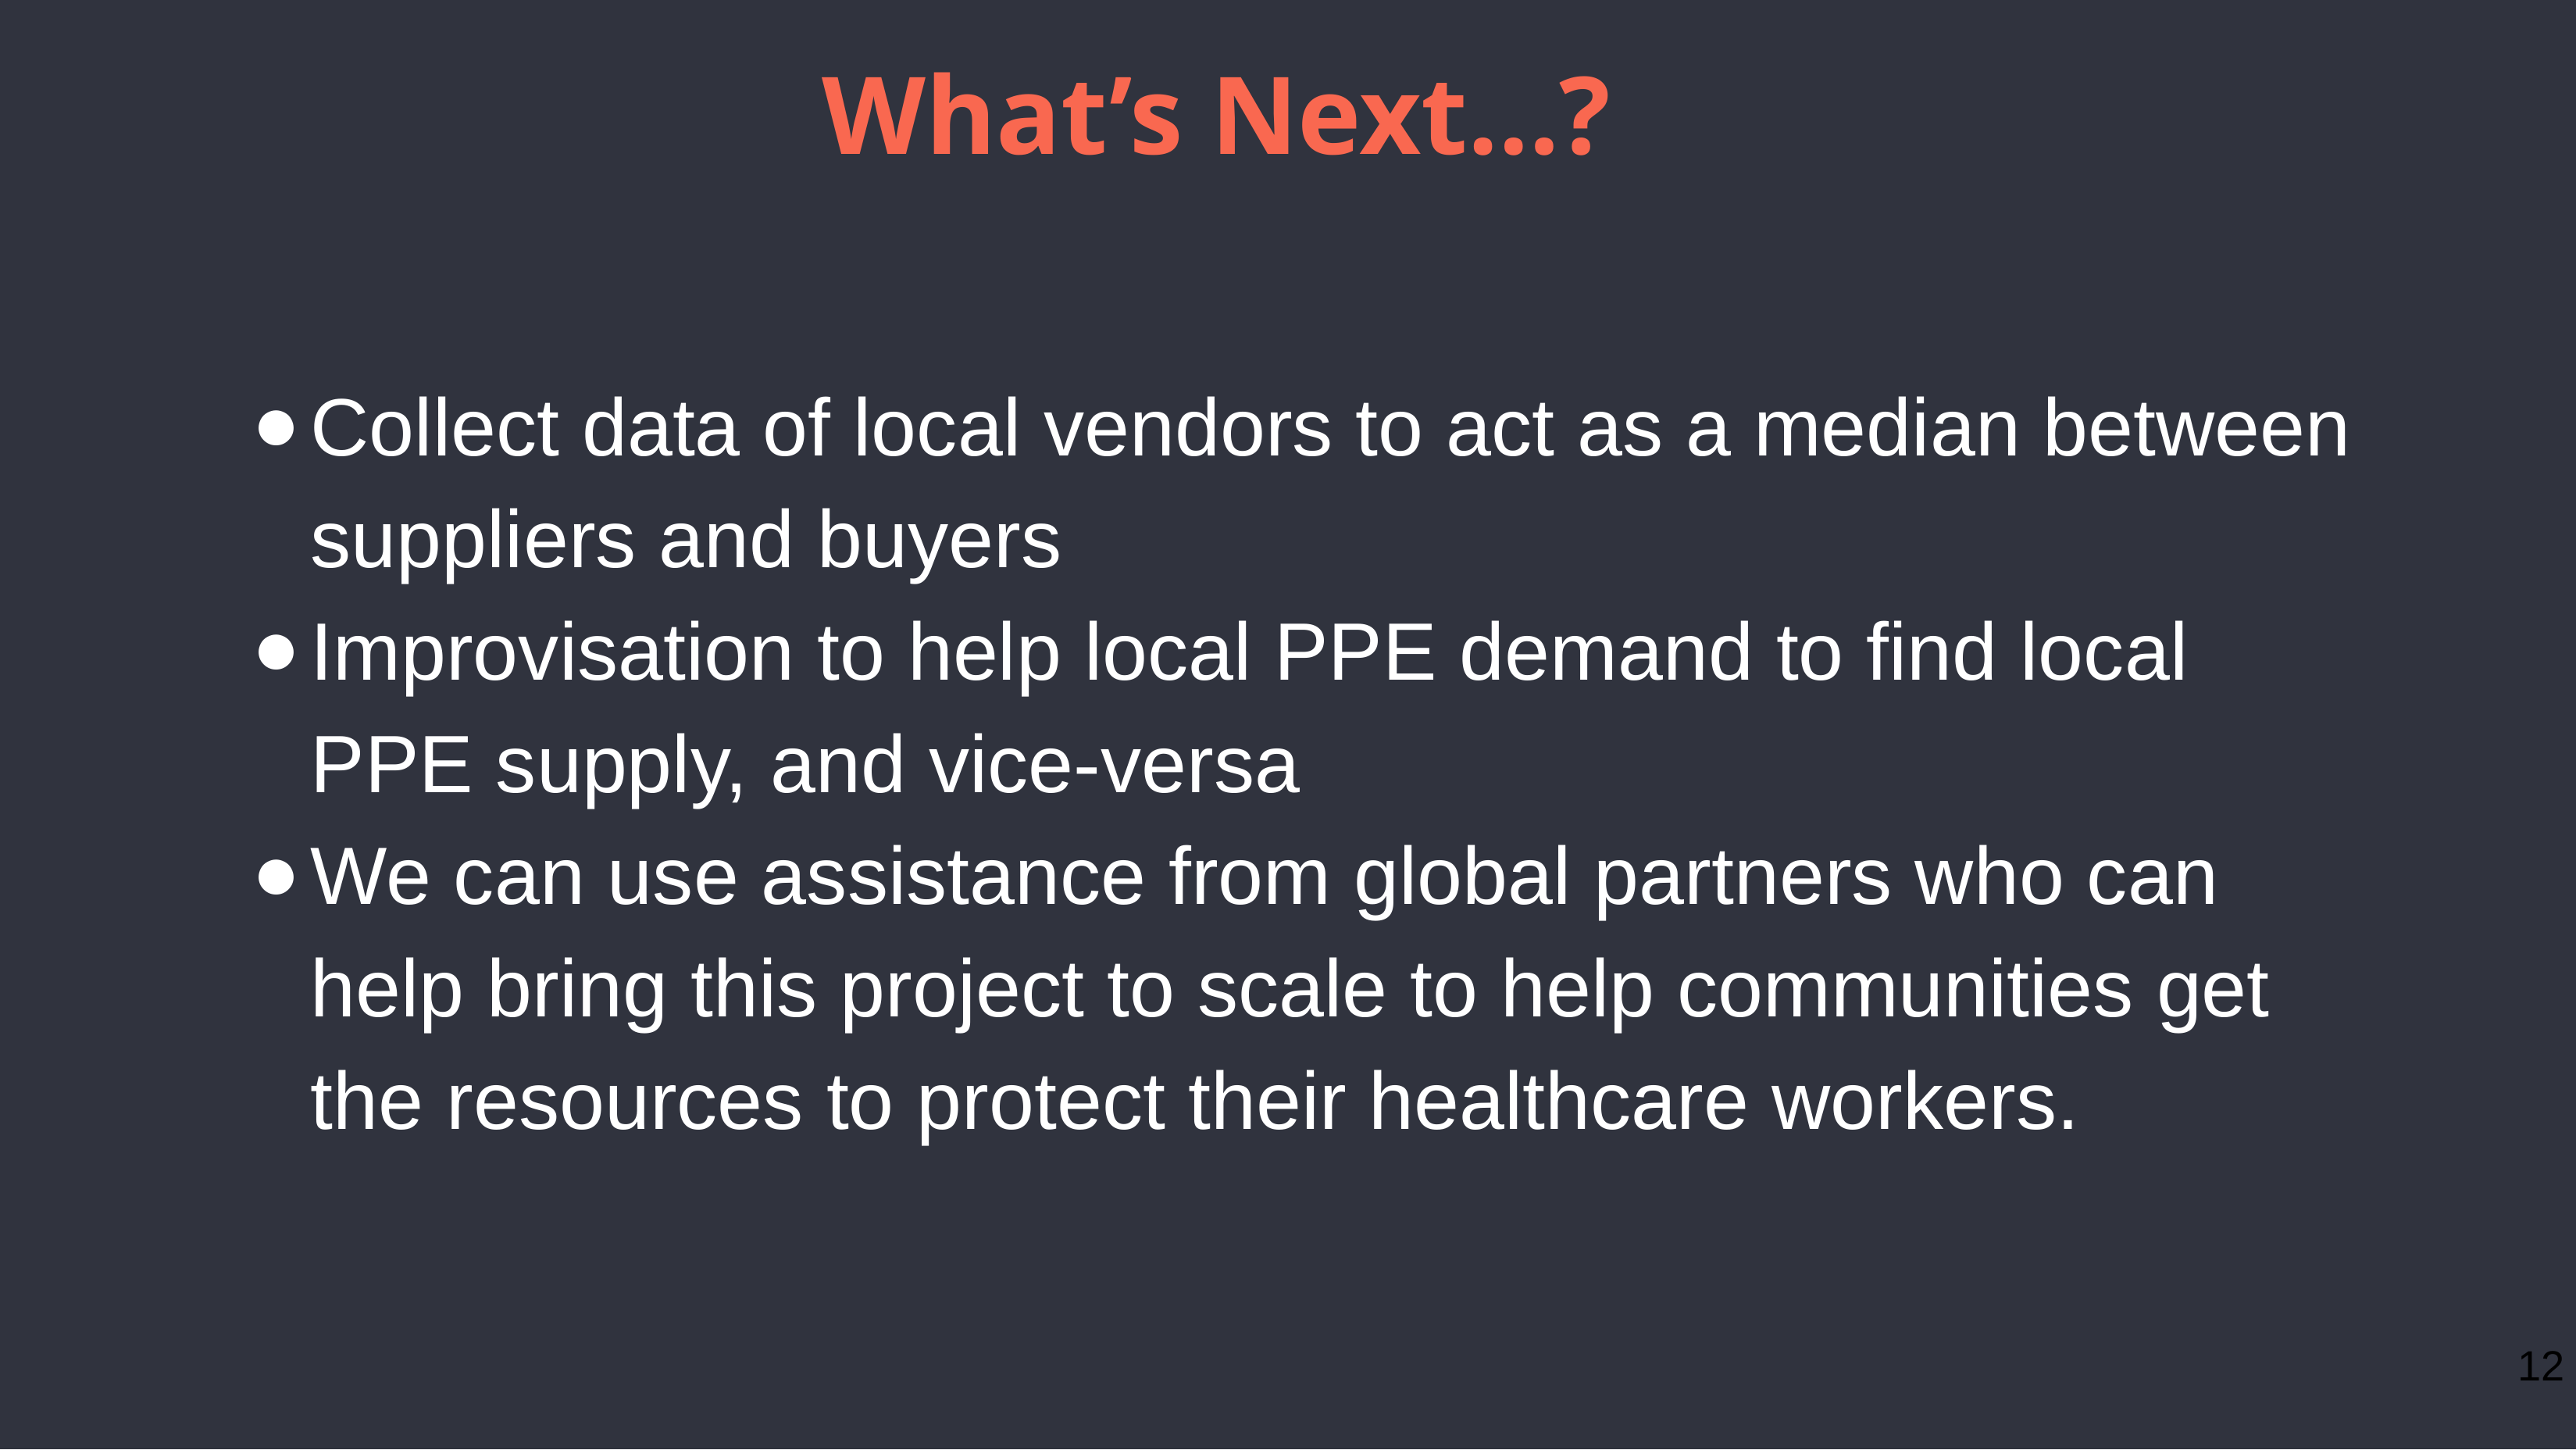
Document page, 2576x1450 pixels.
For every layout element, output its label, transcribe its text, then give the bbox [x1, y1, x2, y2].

text_box What’s Next…? [272, 45, 2160, 305]
text_box Collect data of local vendors to act as a median between suppliers and buyers Improvisation to help local PPE demand to find local PPE supply, and vice-versa We can use assistance from global partners who can help bring this project to scale to help communities get the resources to protect their healthcare workers. [240, 348, 2371, 1184]
slide_number ‹#› [2410, 1338, 2565, 1450]
